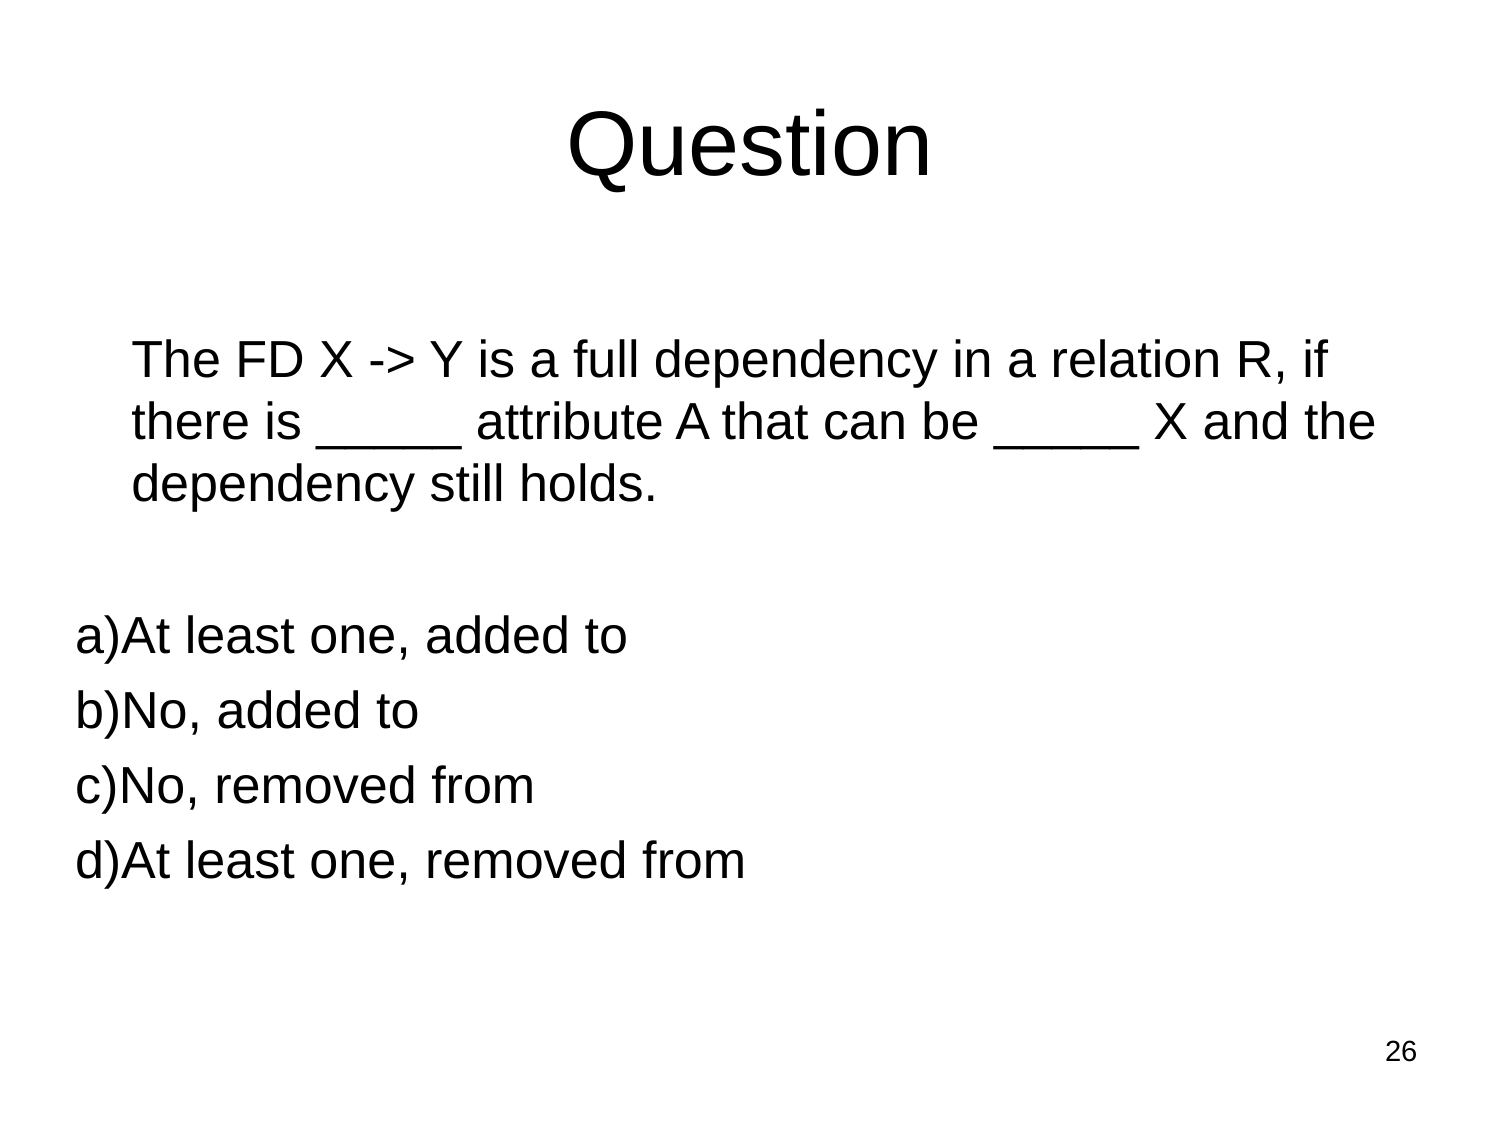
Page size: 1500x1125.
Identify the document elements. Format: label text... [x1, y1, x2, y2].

title Question [75, 45, 1425, 233]
text_box 26 [1074, 1024, 1425, 1075]
list The FD X -> Y is a full dependency in a relation R, if there is _____ attribute A that can be _____ X and the dependency still holds. At least one, added to No, added to No, removed from At least one, removed from [75, 324, 1425, 1068]
